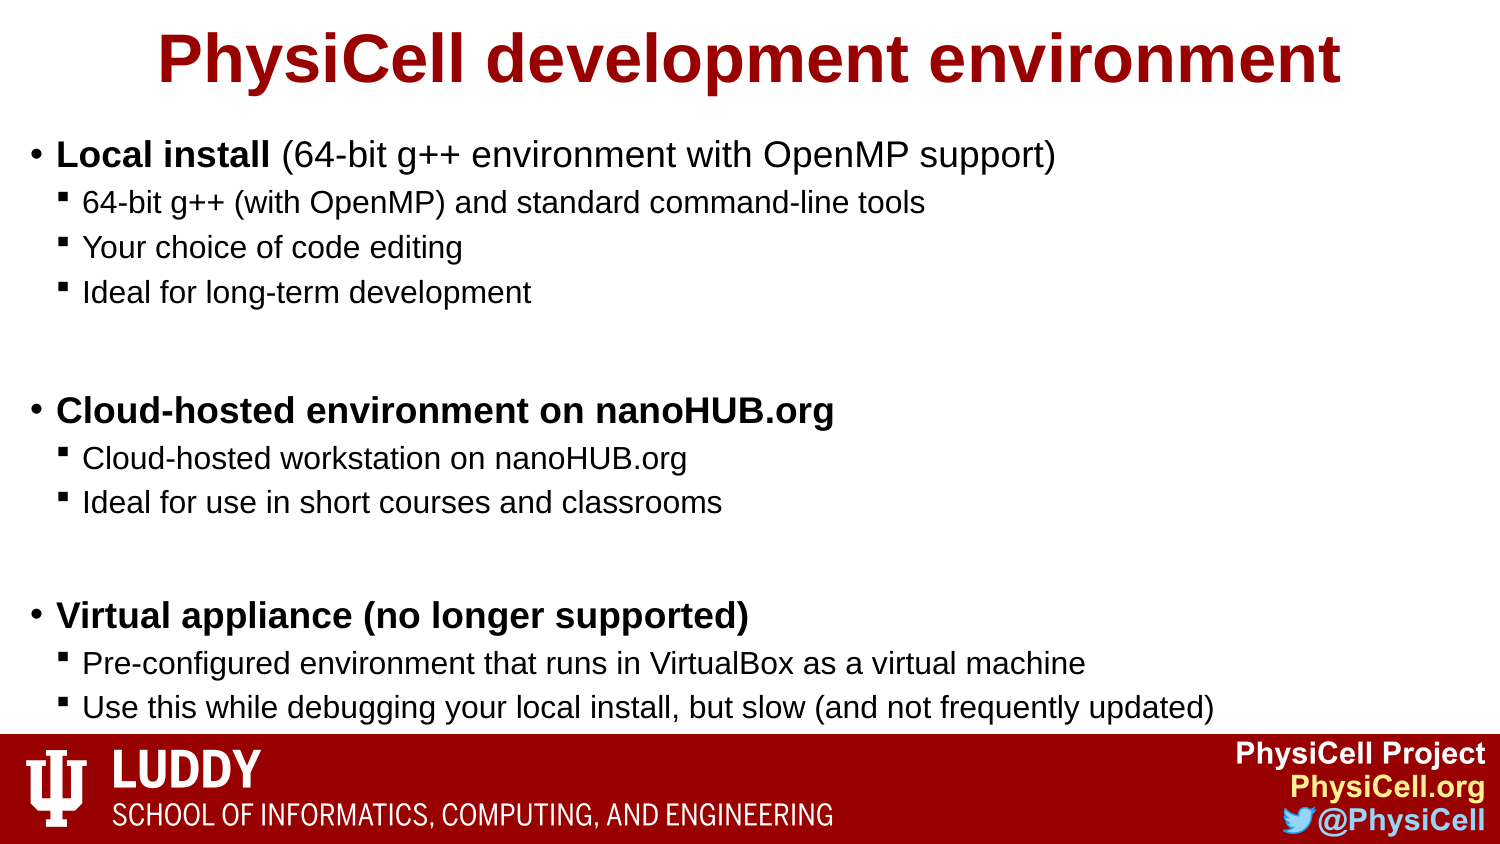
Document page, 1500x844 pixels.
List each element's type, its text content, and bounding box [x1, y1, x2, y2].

list Local install (64-bit g++ environment with OpenMP support) 64-bit g++ (with OpenMP) and standard command-line tools Your choice of code editing Ideal for long-term development Cloud-hosted environment on nanoHUB.org Cloud-hosted workstation on nanoHUB.org Ideal for use in short courses and classrooms Virtual appliance (no longer supported) Pre-configured environment that runs in VirtualBox as a virtual machine Use this while debugging your local install, but slow (and not frequently updated) [0, 123, 1500, 739]
title PhysiCell development environment [0, 0, 1500, 121]
picture [0, 739, 1500, 844]
